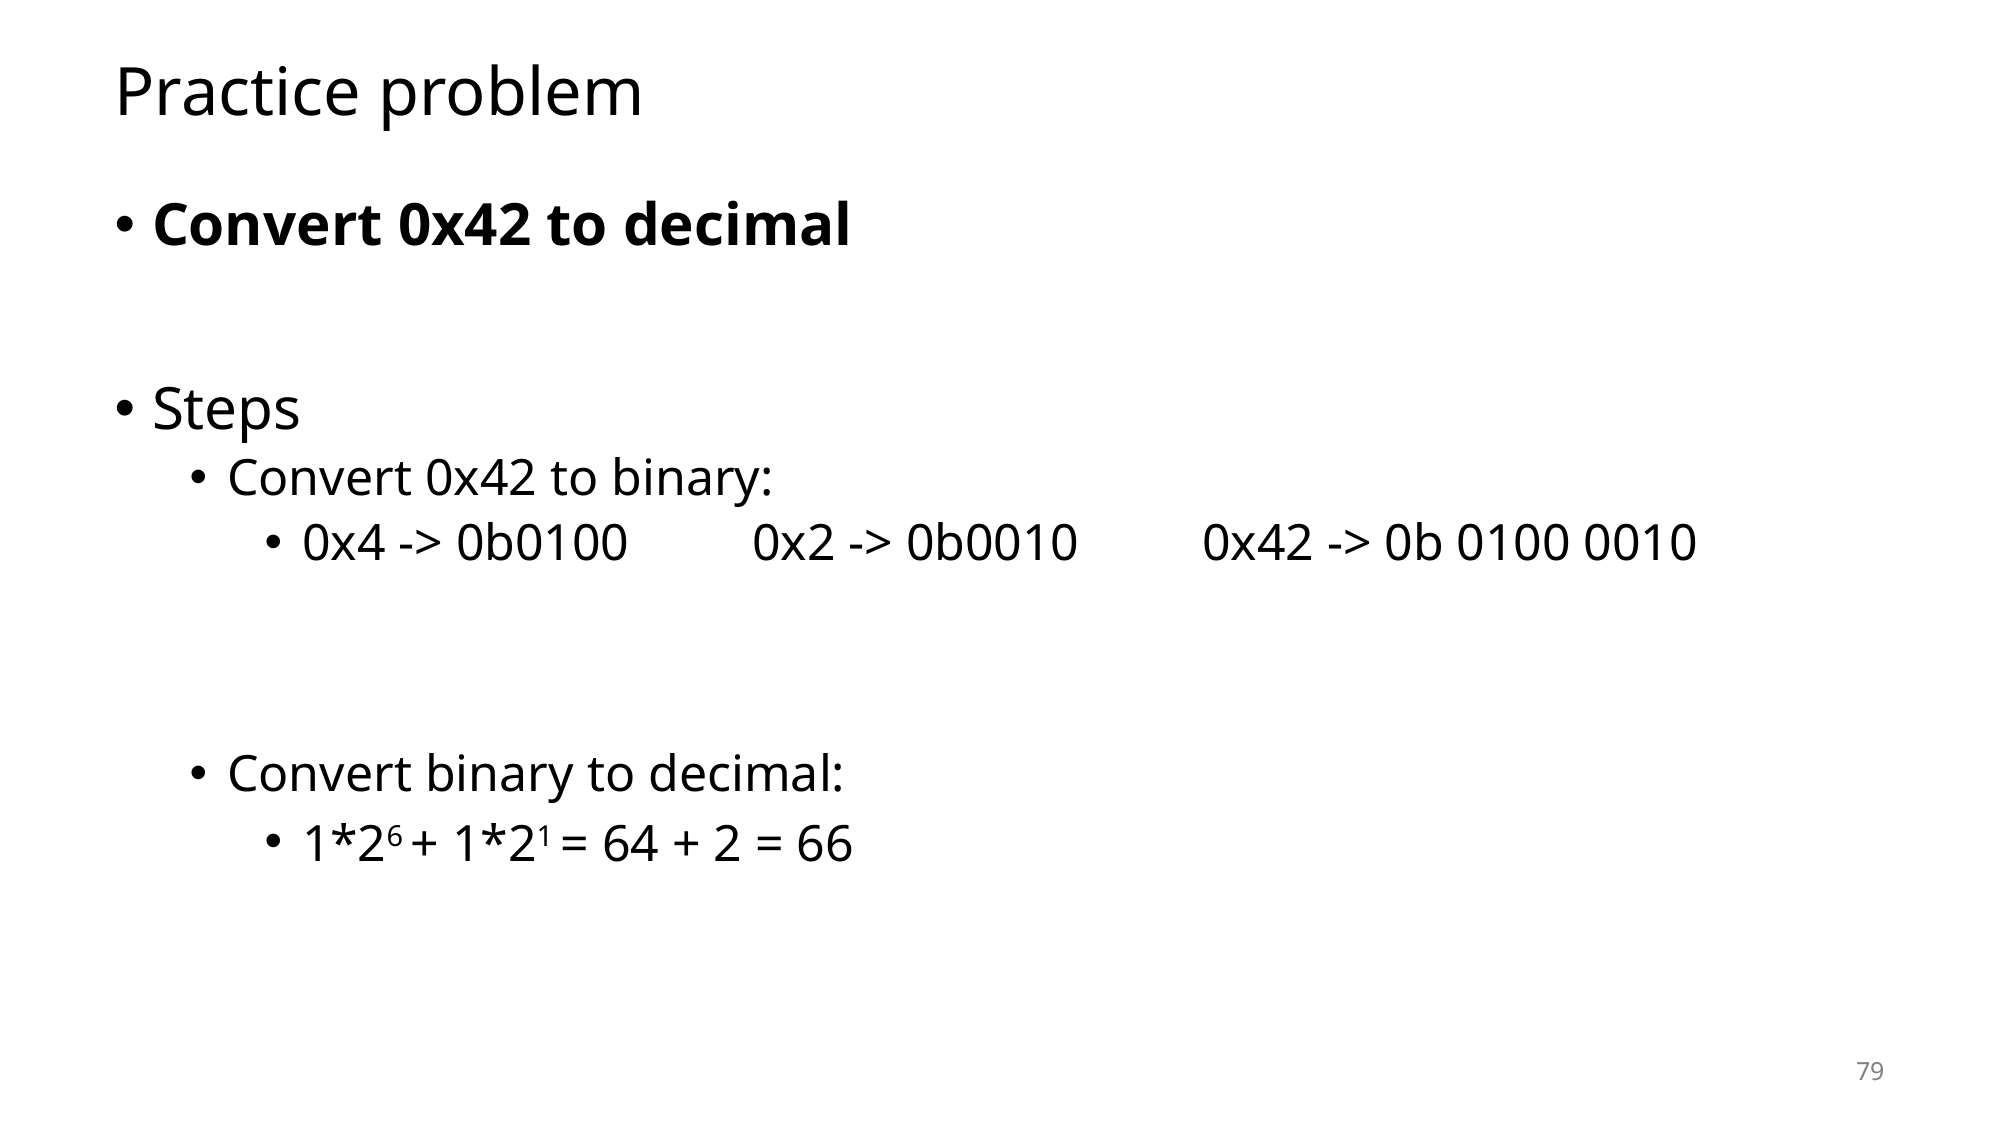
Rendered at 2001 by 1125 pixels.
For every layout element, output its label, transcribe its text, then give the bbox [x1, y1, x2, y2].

title Practice problem [99, 37, 1900, 150]
list Convert 0x42 to decimal Steps Convert 0x42 to binary: 0x4 -> 0b0100 0x2 -> 0b0010 0x42 -> 0b 0100 0010 Convert binary to decimal: 1*26 + 1*21 = 64 + 2 = 66 [99, 187, 1900, 1013]
slide_number 79 [1749, 1042, 1900, 1103]
